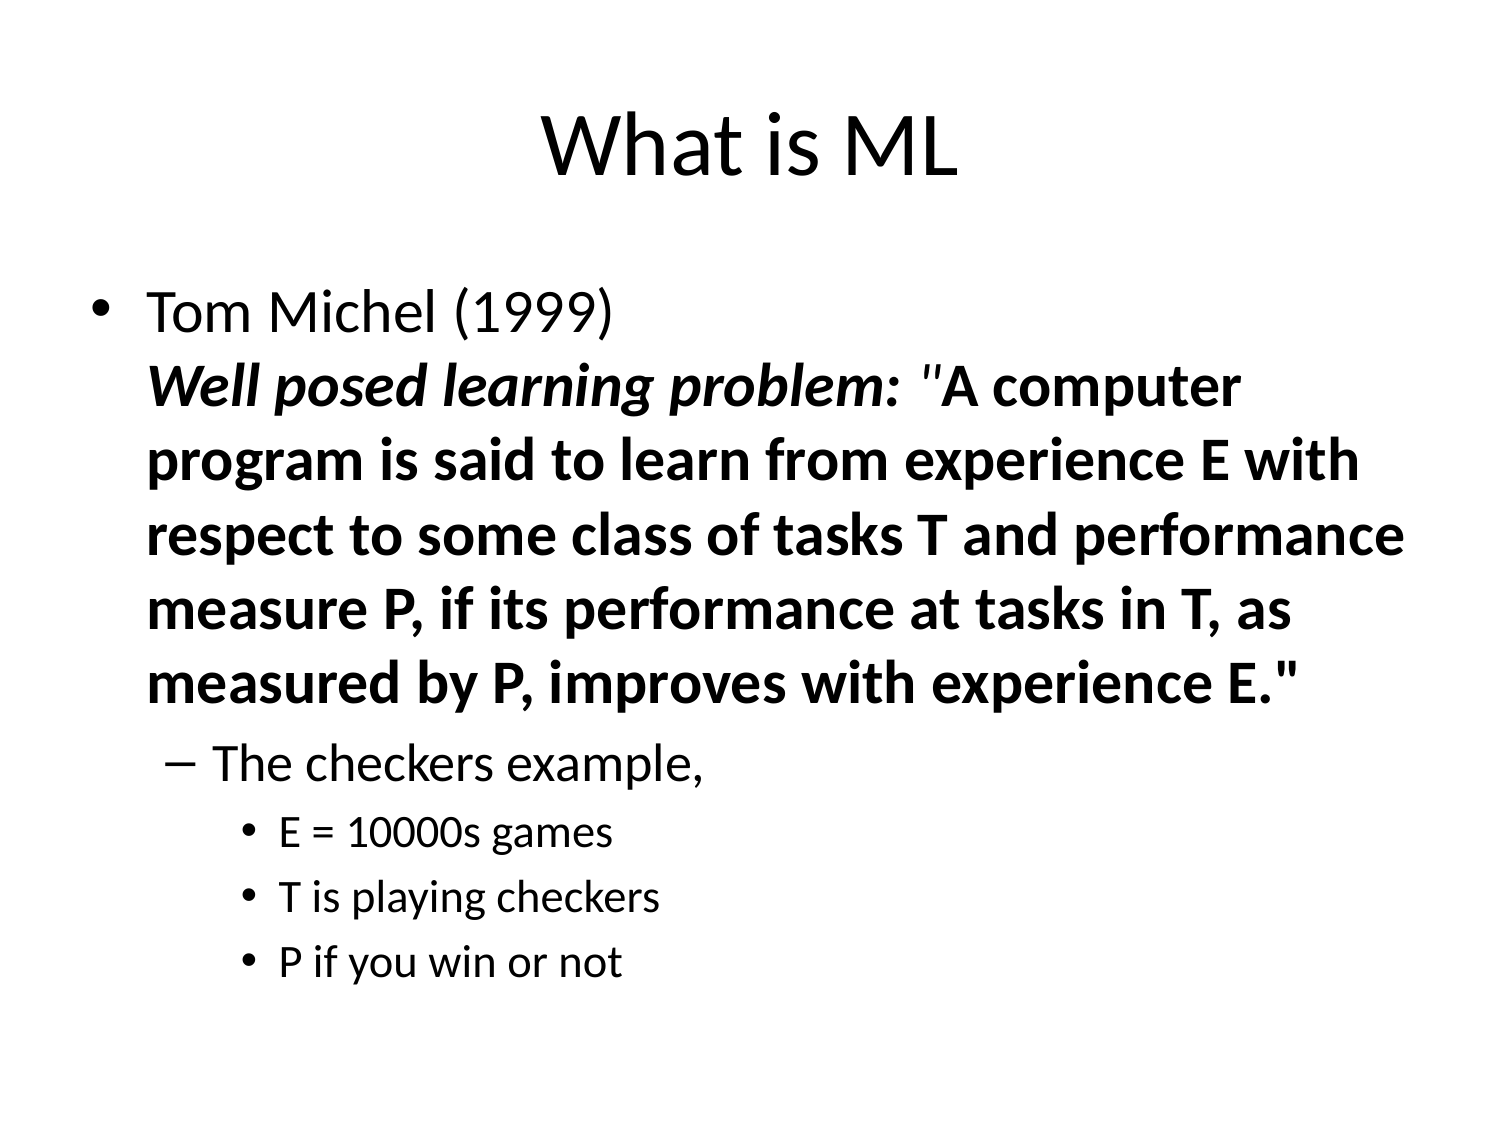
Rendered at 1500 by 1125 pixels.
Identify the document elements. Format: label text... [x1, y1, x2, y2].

title What is ML [75, 45, 1425, 233]
list Tom Michel (1999) Well posed learning problem: "A computer program is said to learn from experience E with respect to some class of tasks T and performance measure P, if its performance at tasks in T, as measured by P, improves with experience E." The checkers example, E = 10000s games T is playing checkers P if you win or not [75, 262, 1425, 1005]
